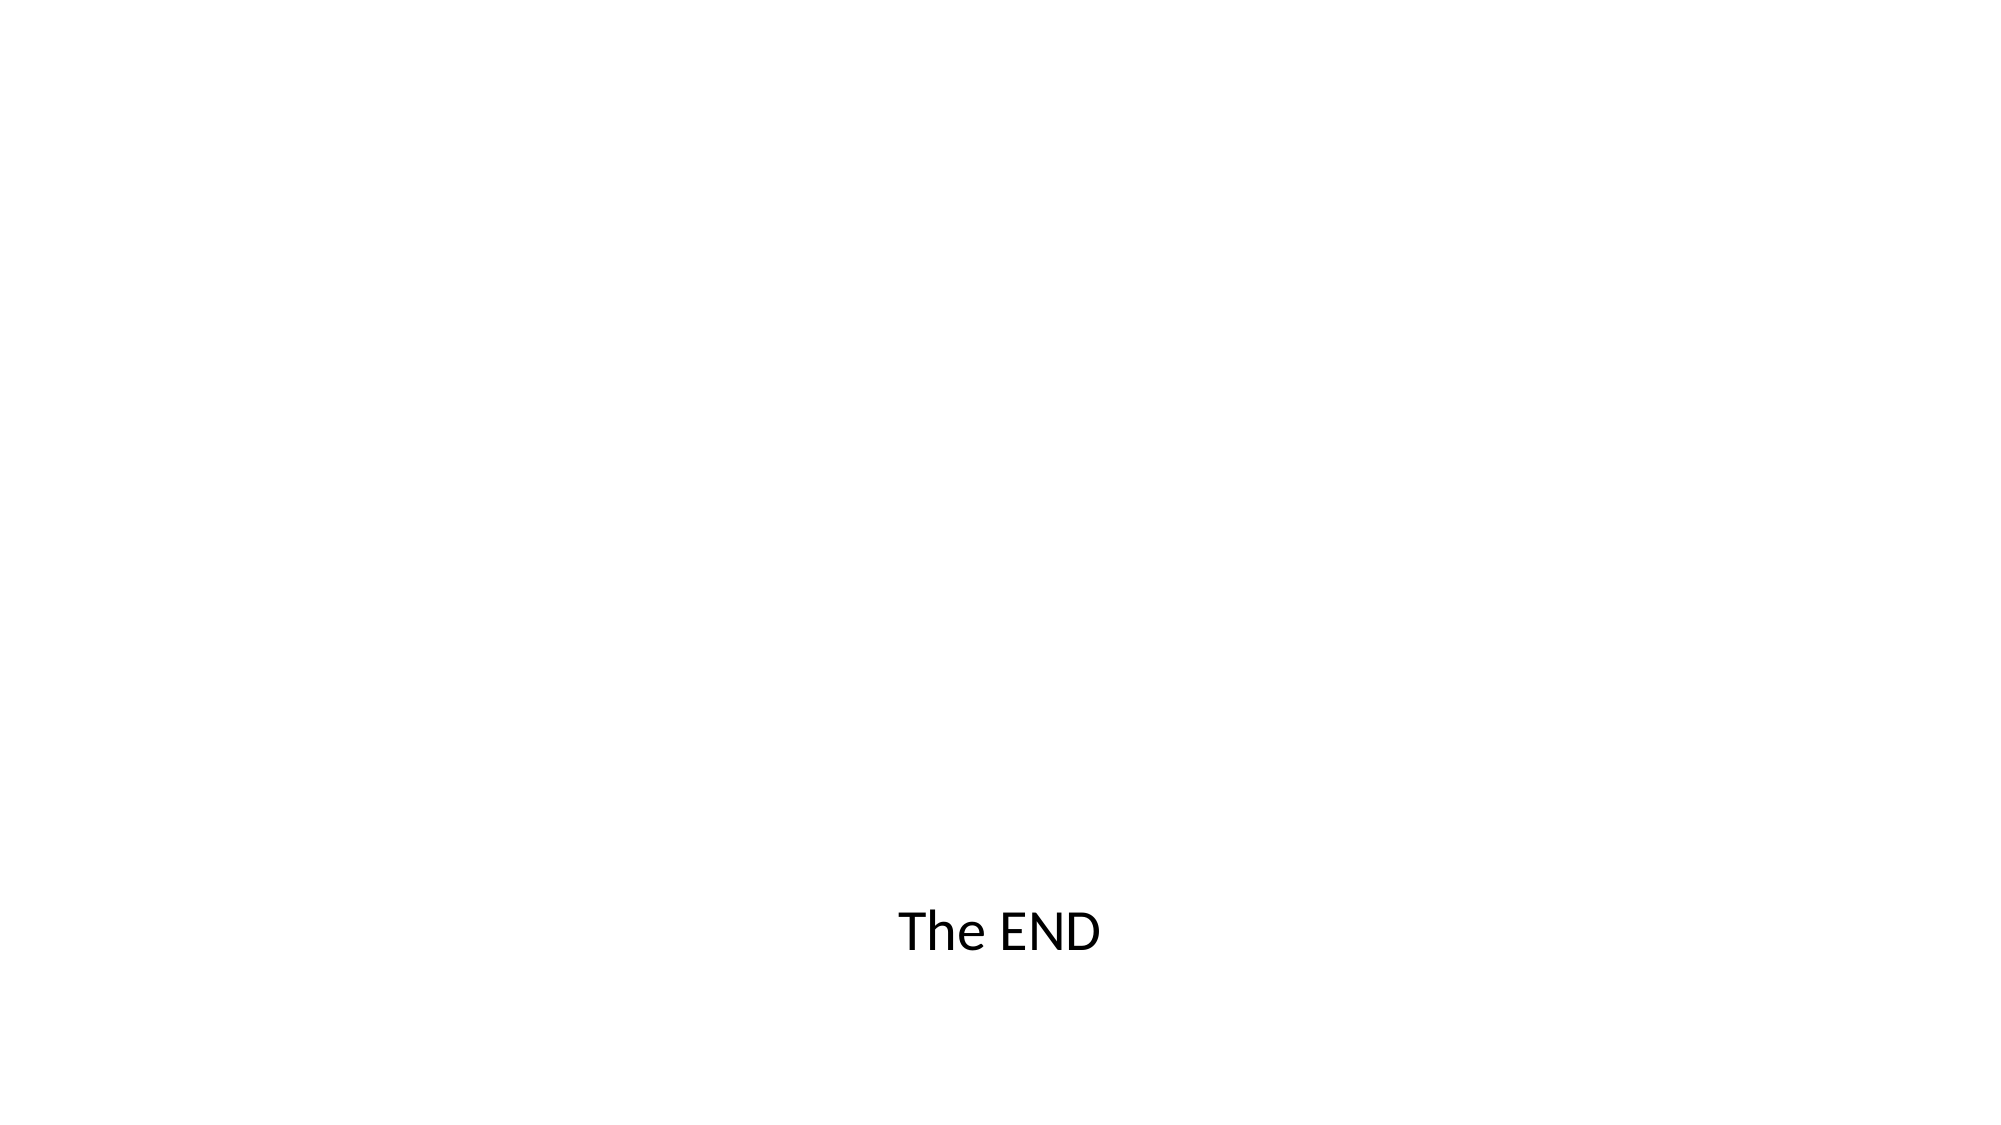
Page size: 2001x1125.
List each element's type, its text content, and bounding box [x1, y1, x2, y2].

list The END [137, 299, 1863, 1014]
